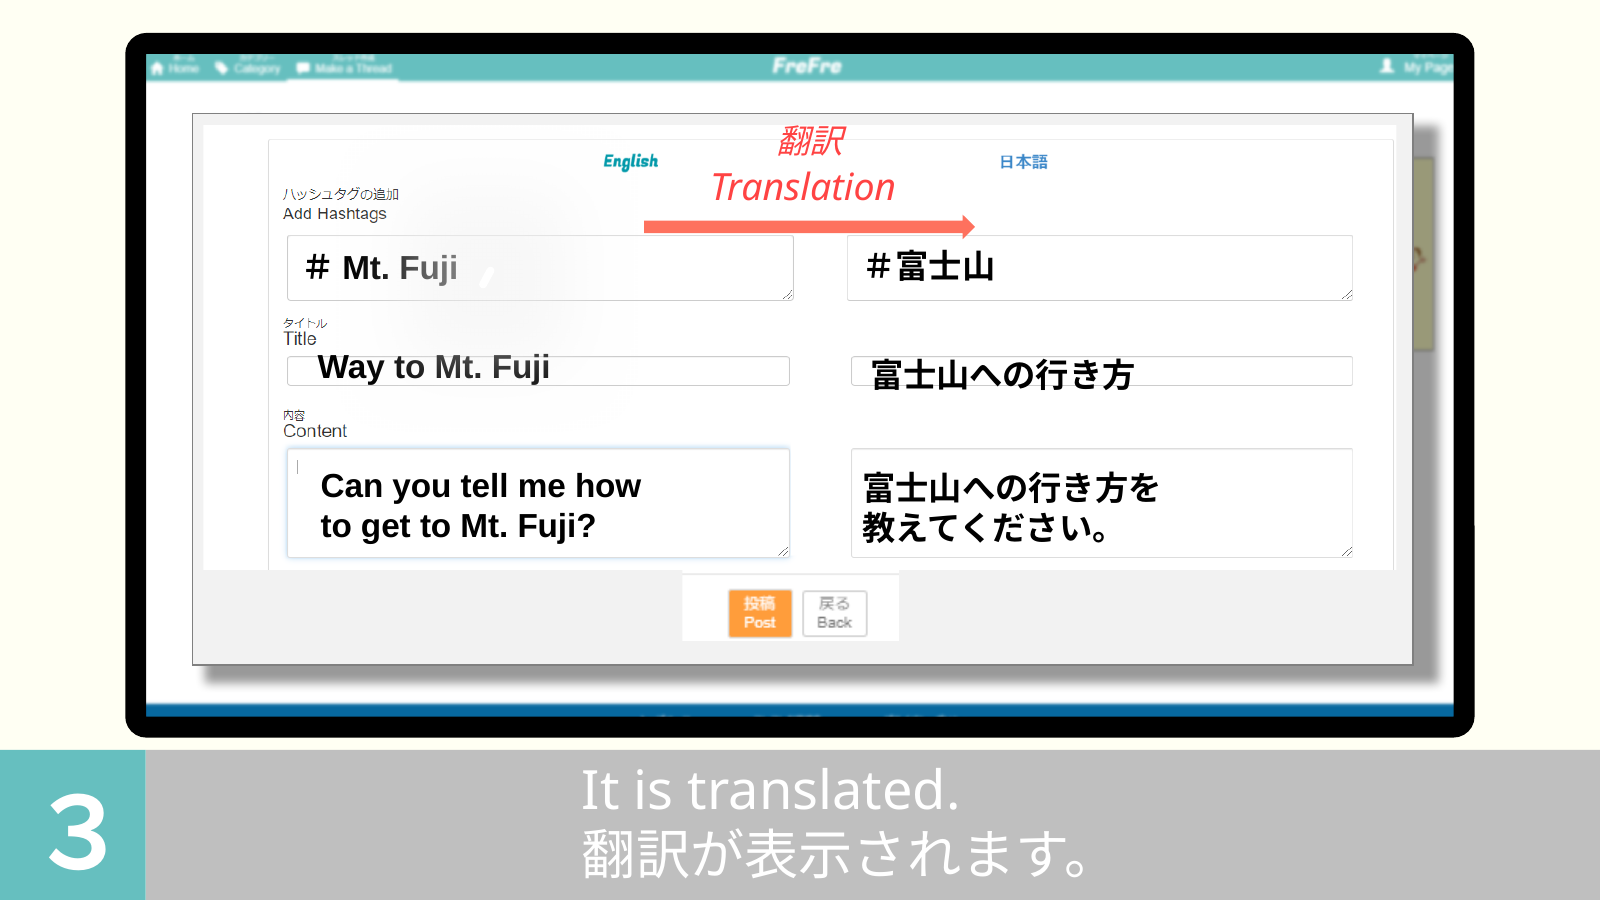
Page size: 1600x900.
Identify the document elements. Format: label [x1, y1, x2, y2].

text_box [203, 124, 1397, 570]
text_box [0, 749, 1600, 900]
picture [682, 568, 899, 641]
text_box [129, 43, 1471, 728]
text_box [0, 0, 1600, 749]
